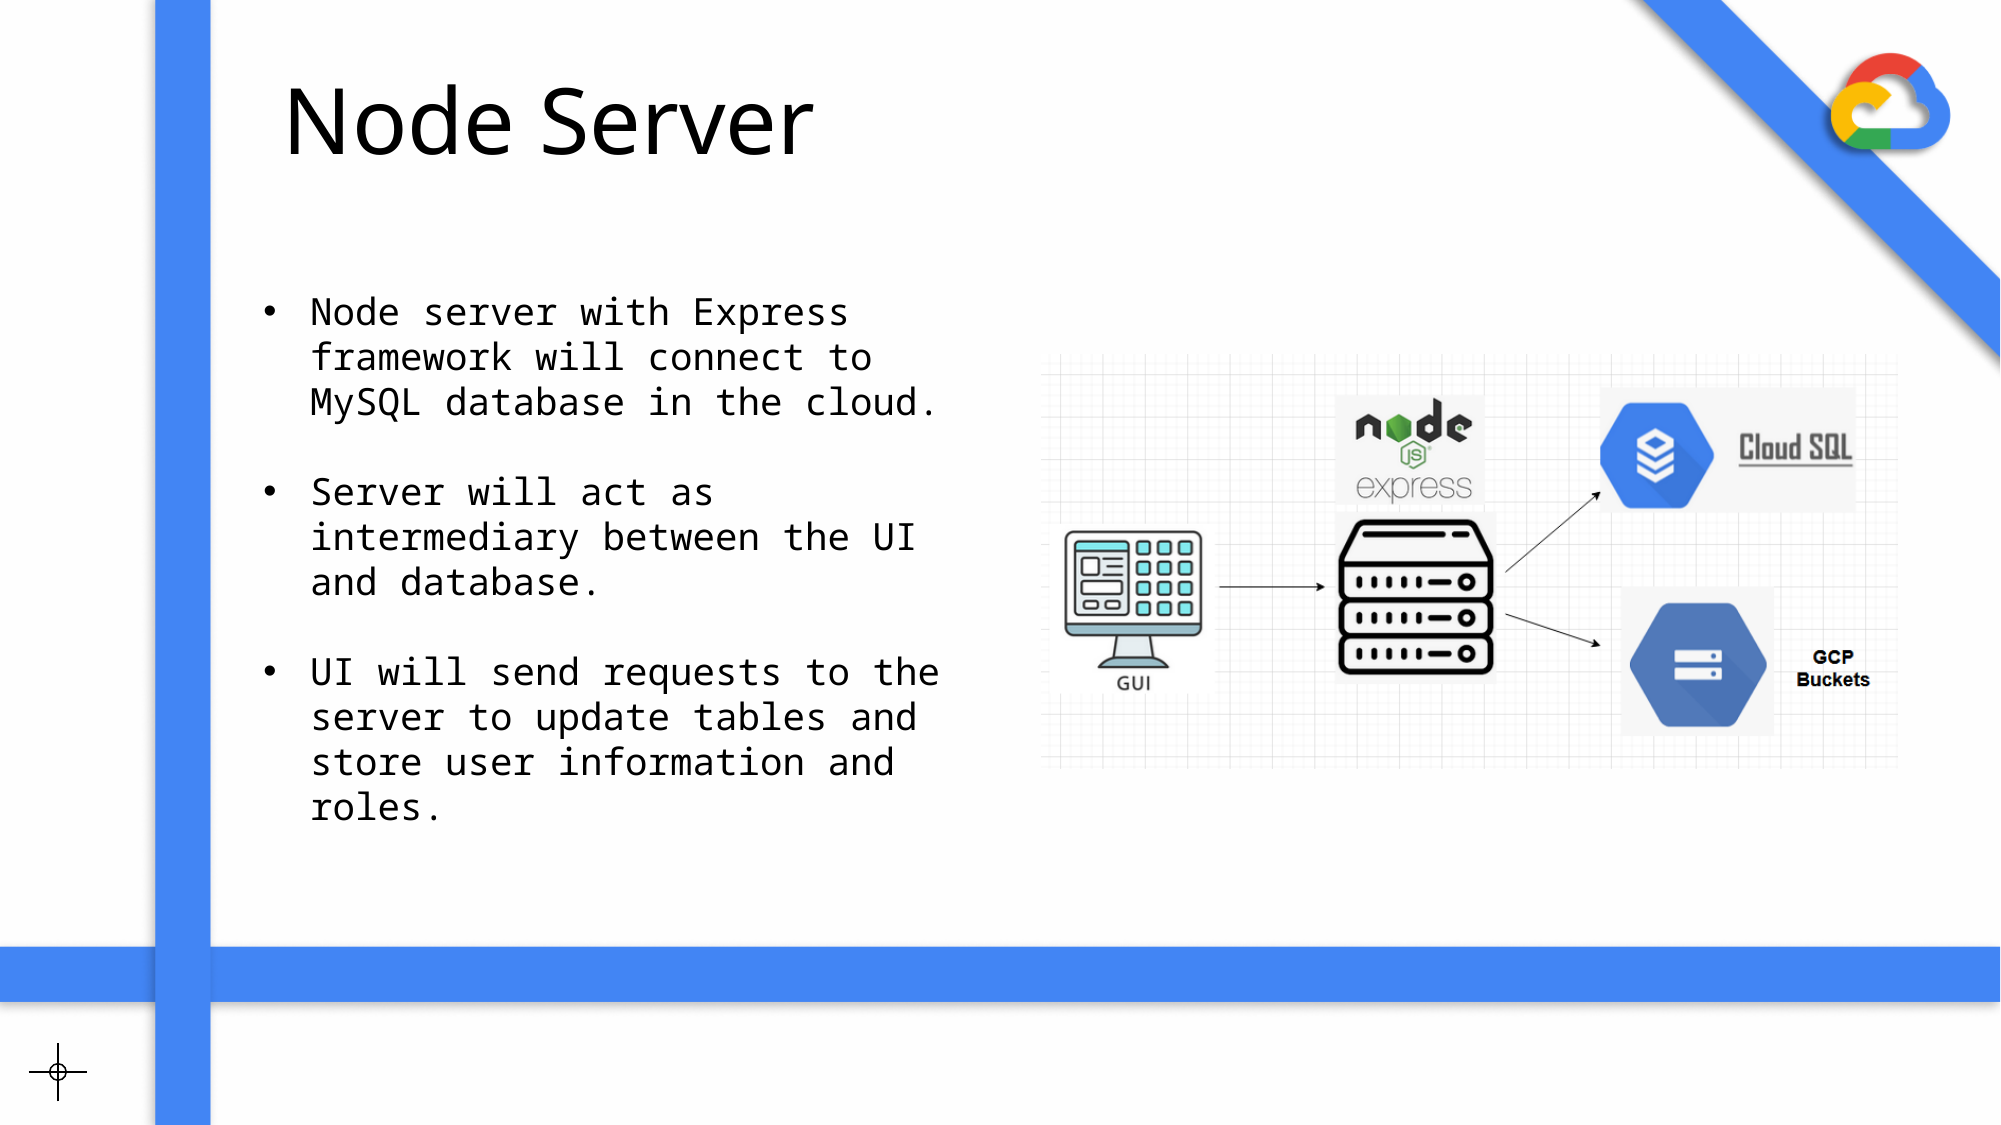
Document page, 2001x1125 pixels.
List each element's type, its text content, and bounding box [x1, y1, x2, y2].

picture [0, 0, 2001, 1125]
text_box Node Server [267, 55, 1545, 180]
text_box Node server with Express framework will connect to MySQL database in the cloud. Server will act as intermediary between the UI and database. UI will send requests to the server to update tables and store user information and roles. [248, 280, 1000, 836]
